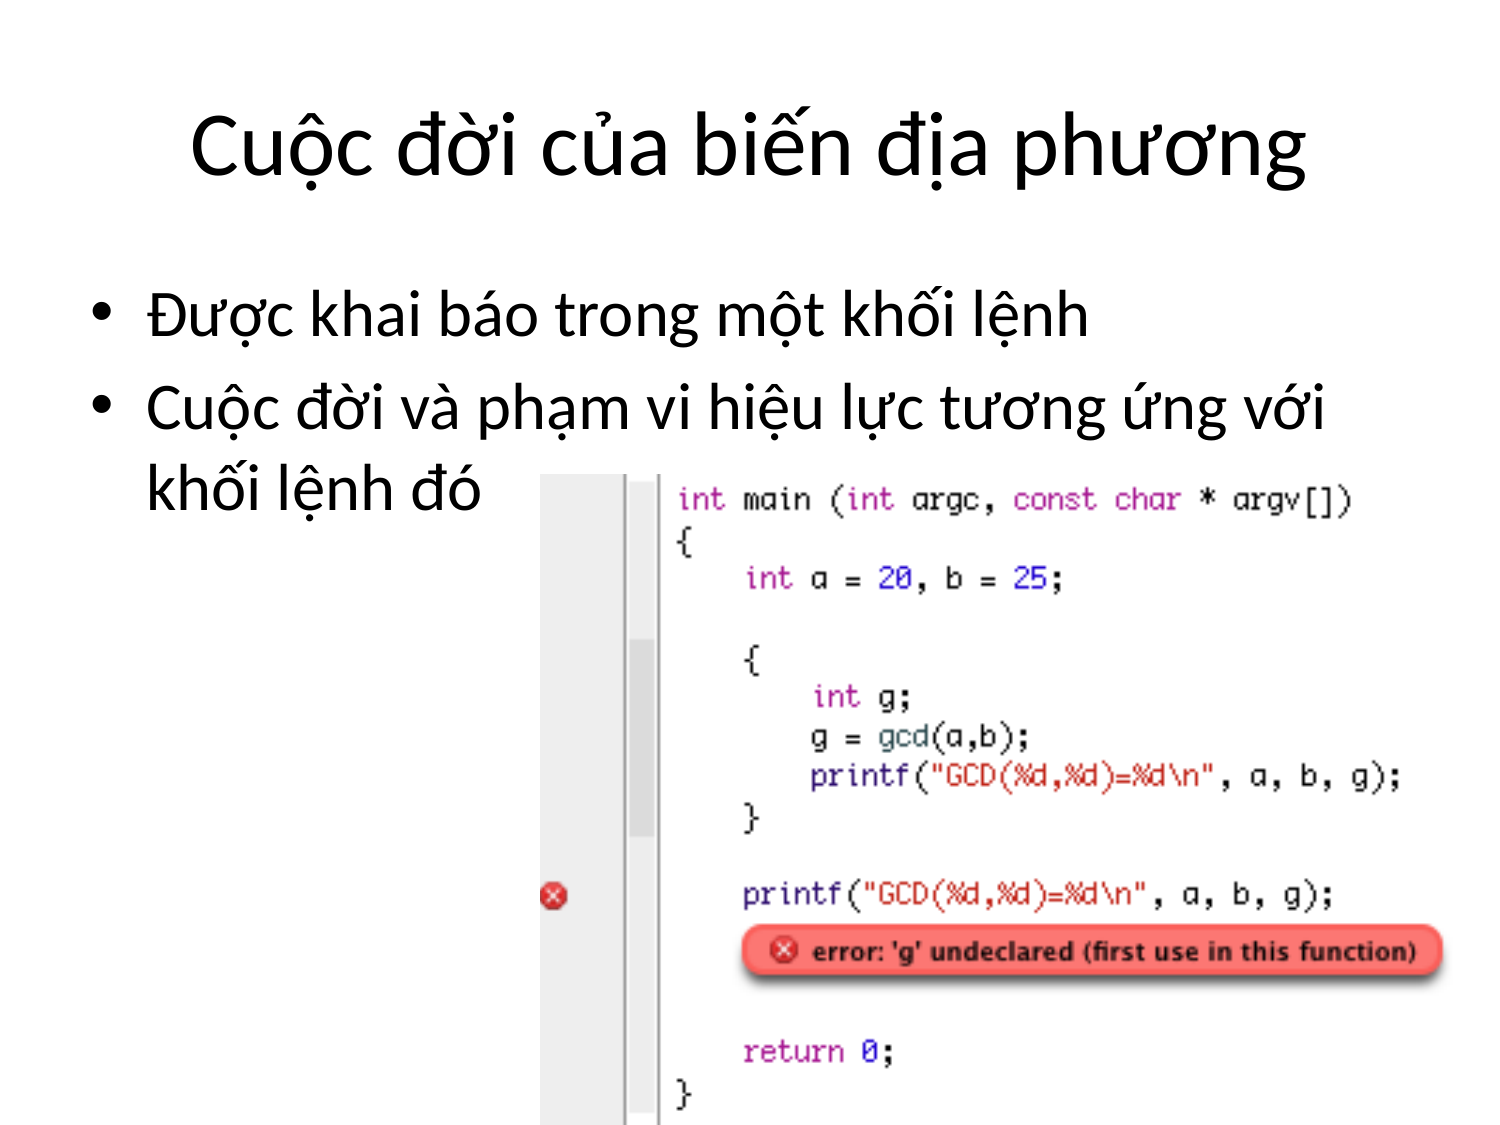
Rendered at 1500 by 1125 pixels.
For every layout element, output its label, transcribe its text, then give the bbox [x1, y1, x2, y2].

list Được khai báo trong một khối lệnh Cuộc đời và phạm vi hiệu lực tương ứng với khối lệnh đó [75, 262, 1425, 1005]
picture [540, 474, 1500, 1125]
title Cuộc đời của biến địa phương [75, 45, 1425, 233]
